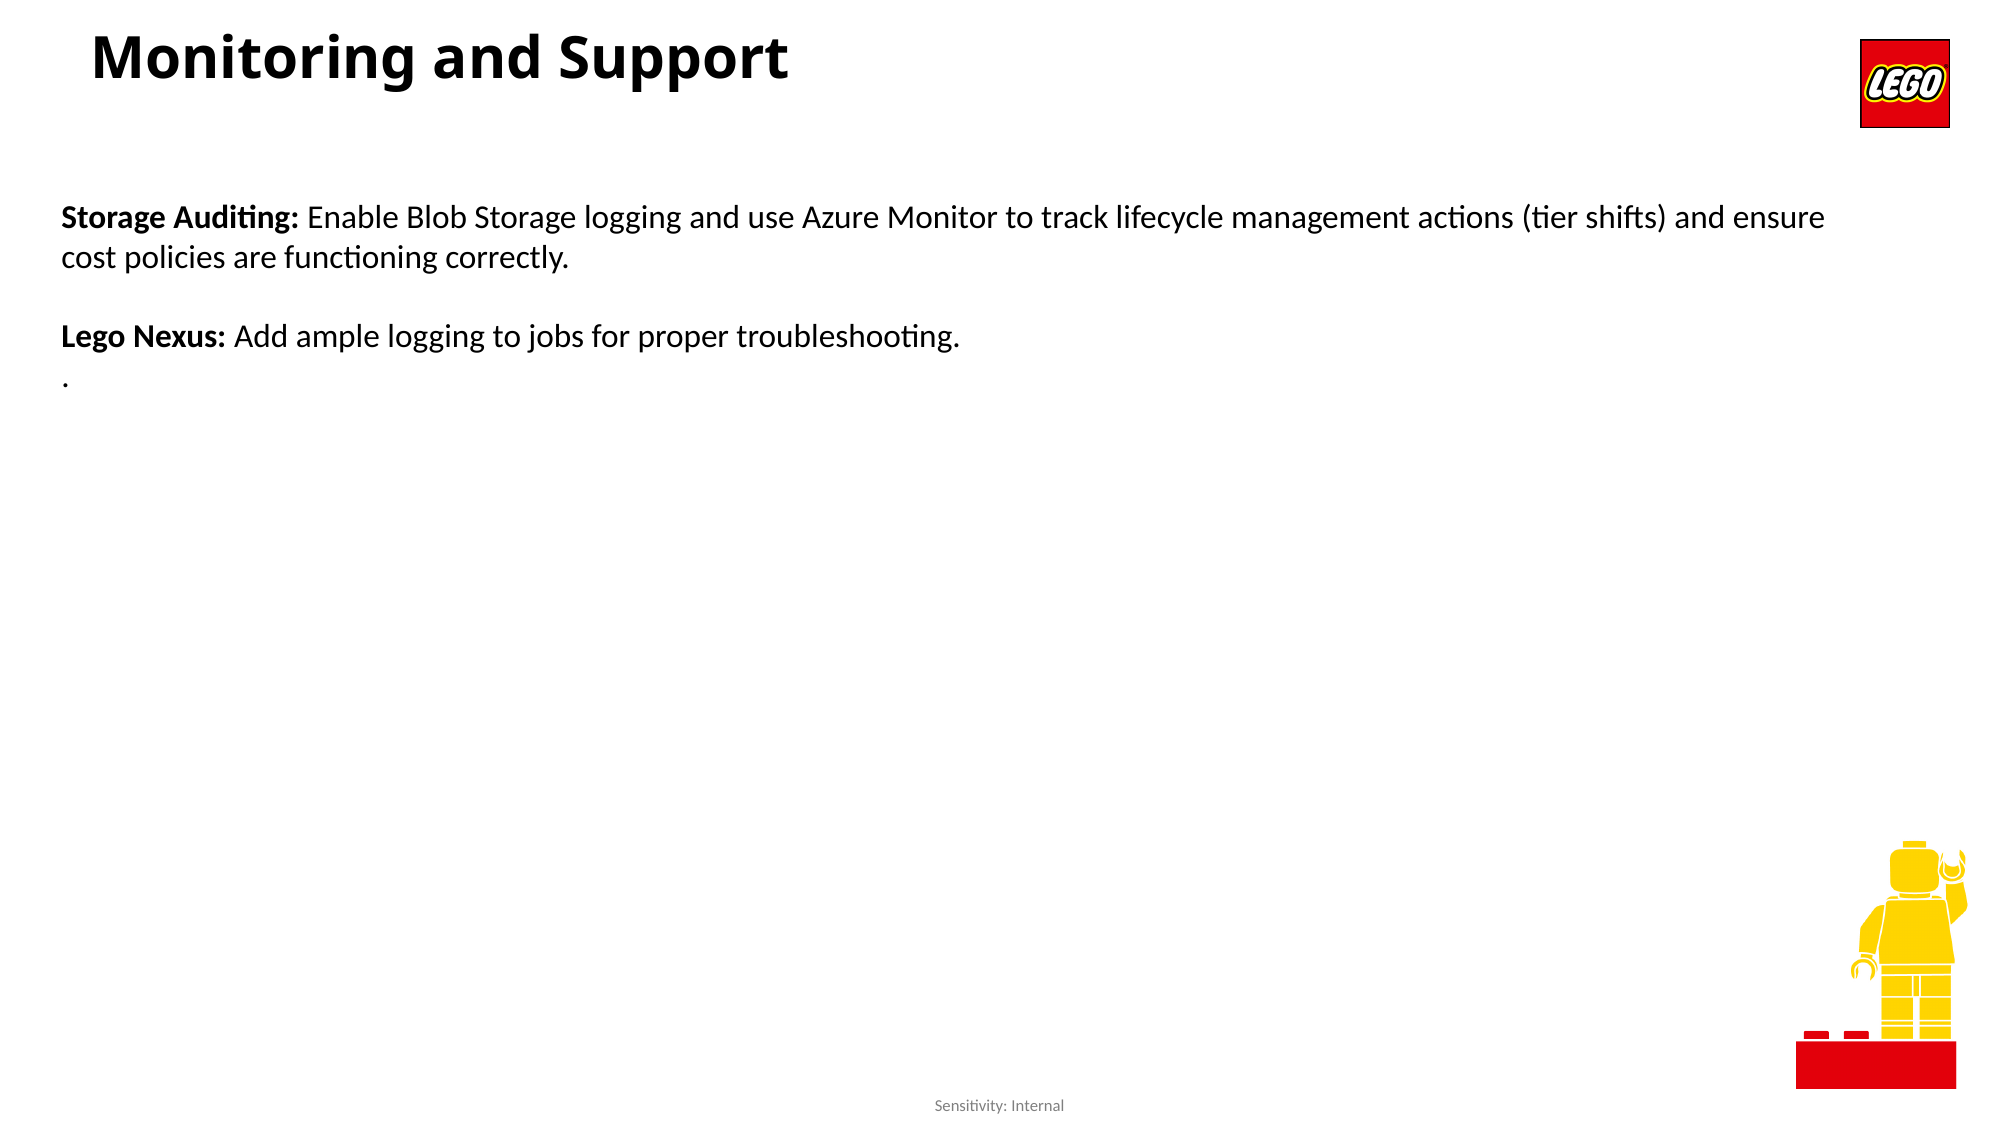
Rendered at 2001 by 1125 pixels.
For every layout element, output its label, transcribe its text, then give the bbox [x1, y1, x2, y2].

text_box Monitoring and Support [90, 72, 1435, 160]
picture [1860, 39, 1950, 128]
text_box Storage Auditing: Enable Blob Storage logging and use Azure Monitor to track lifecycle management actions (tier shifts) and ensure cost policies are functioning correctly. Lego Nexus: Add ample logging to jobs for proper troubleshooting. . [46, 187, 1872, 402]
picture [1796, 839, 1969, 1089]
